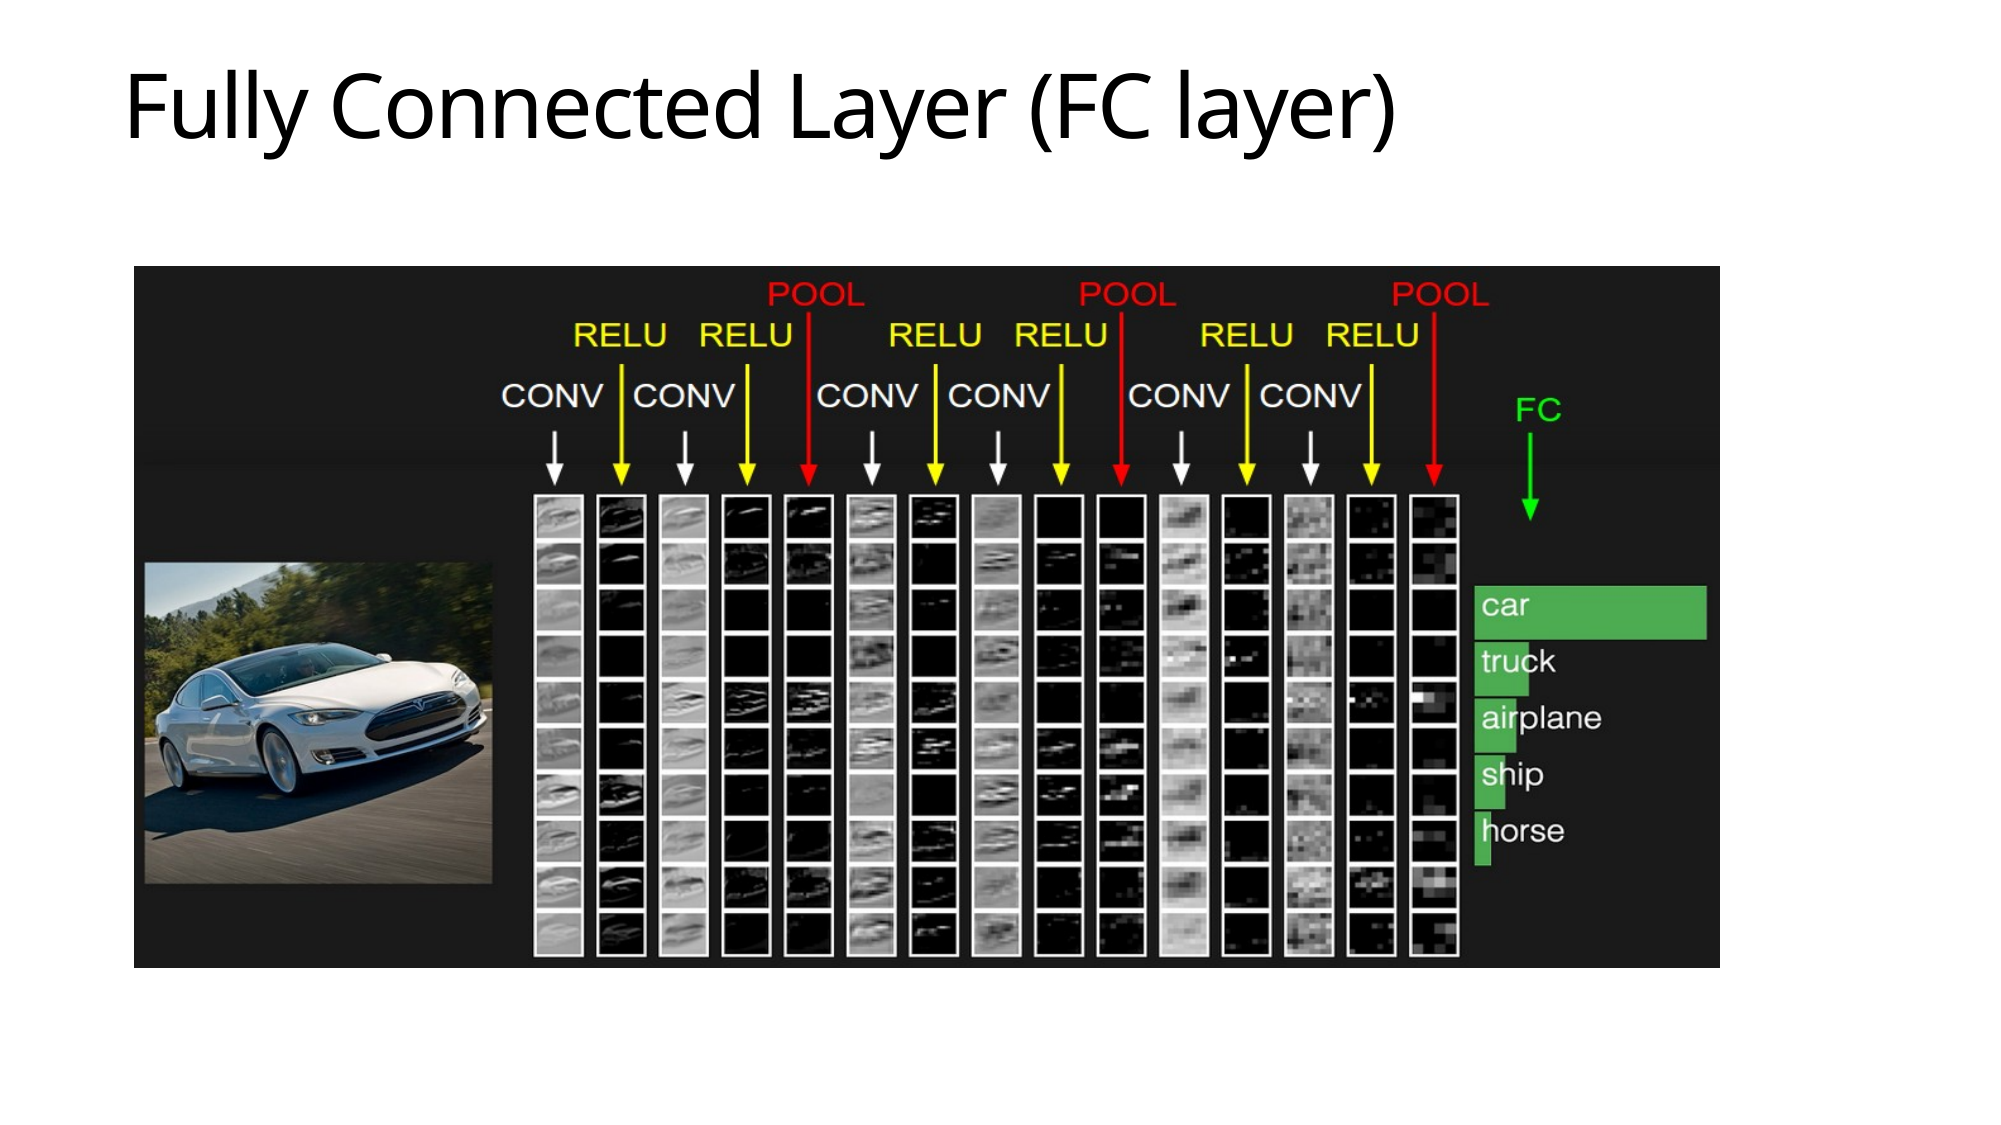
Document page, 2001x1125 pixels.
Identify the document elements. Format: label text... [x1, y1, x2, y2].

picture [134, 266, 1720, 968]
text_box Fully Connected Layer (FC layer) [108, 53, 2000, 202]
